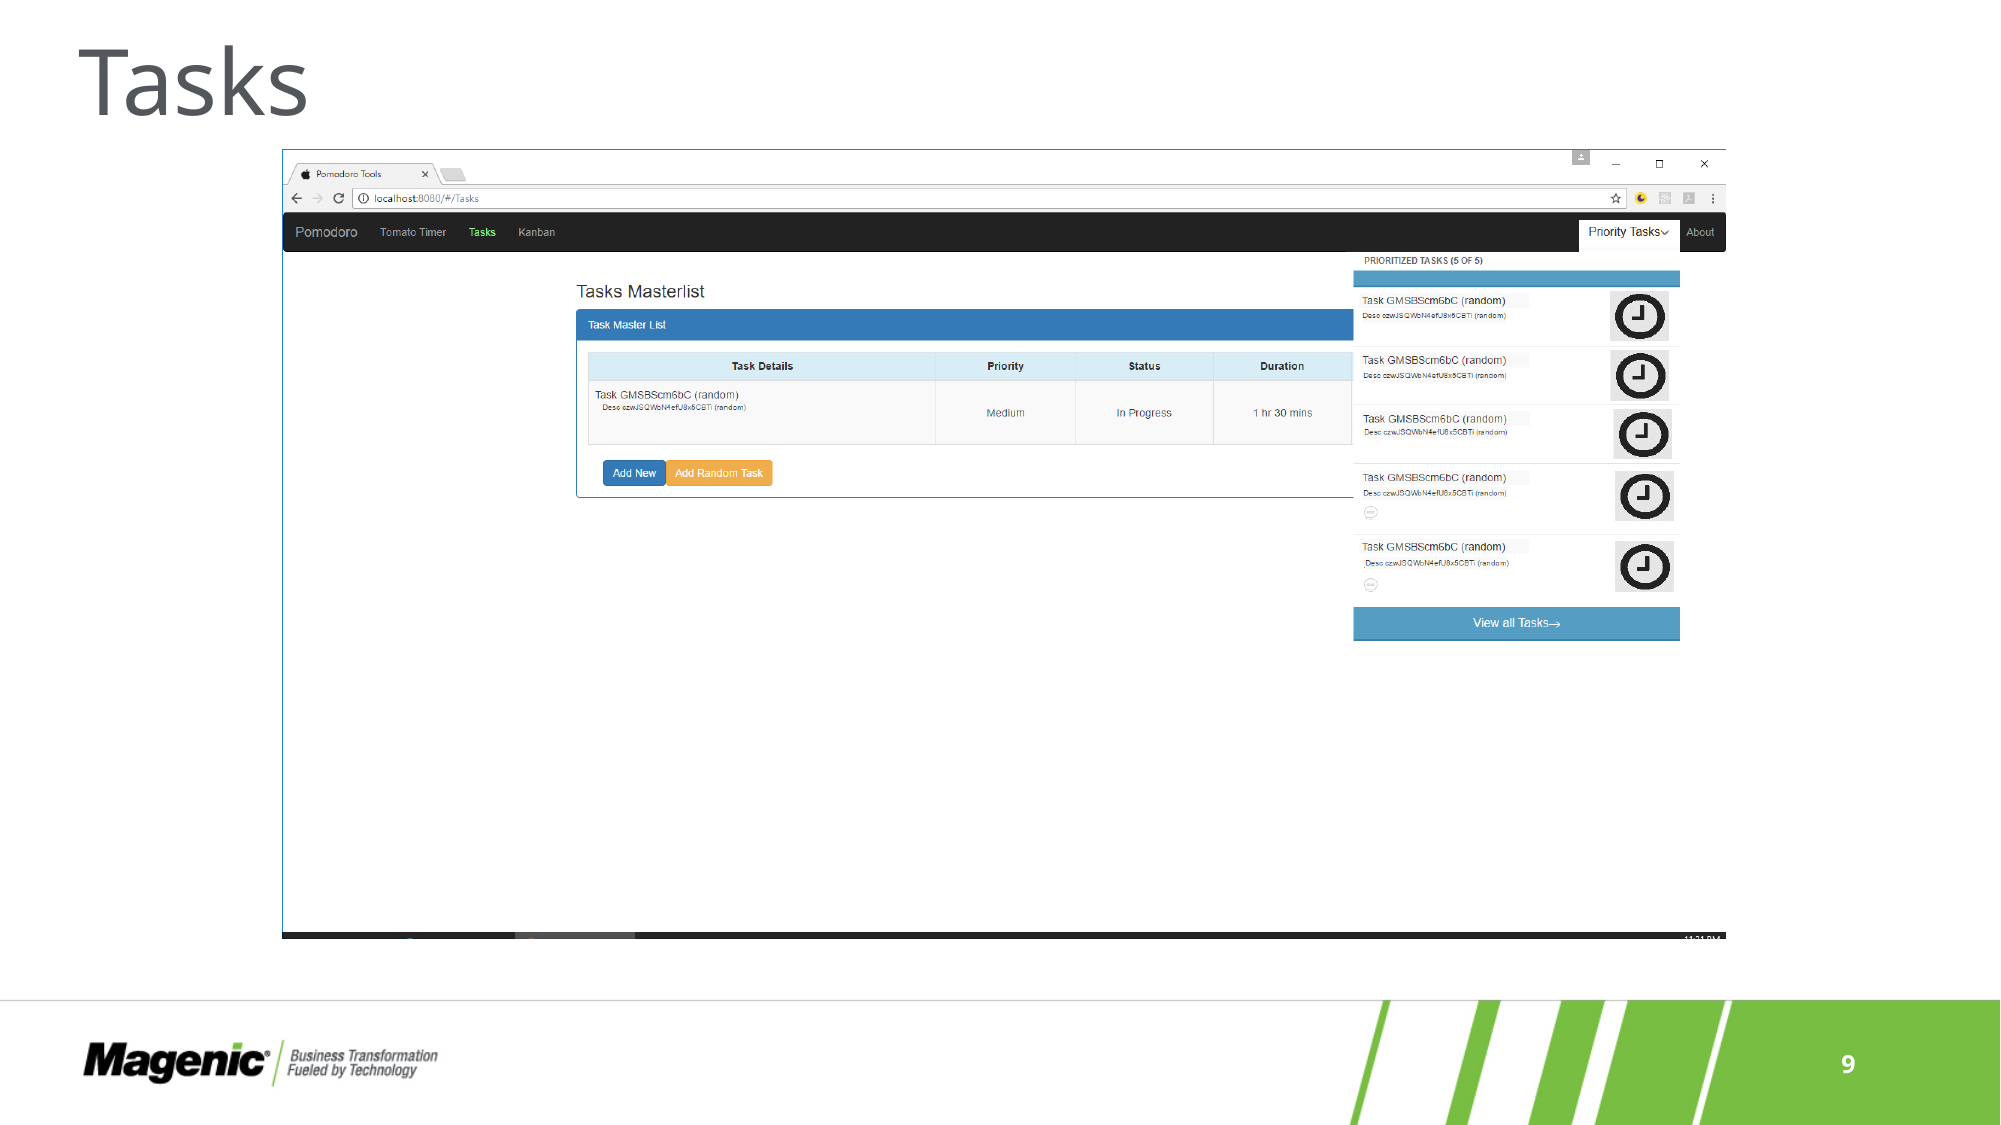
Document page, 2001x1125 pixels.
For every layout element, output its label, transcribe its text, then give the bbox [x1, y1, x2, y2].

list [282, 149, 1726, 939]
picture [0, 0, 2001, 1125]
title Tasks [63, 41, 1938, 131]
